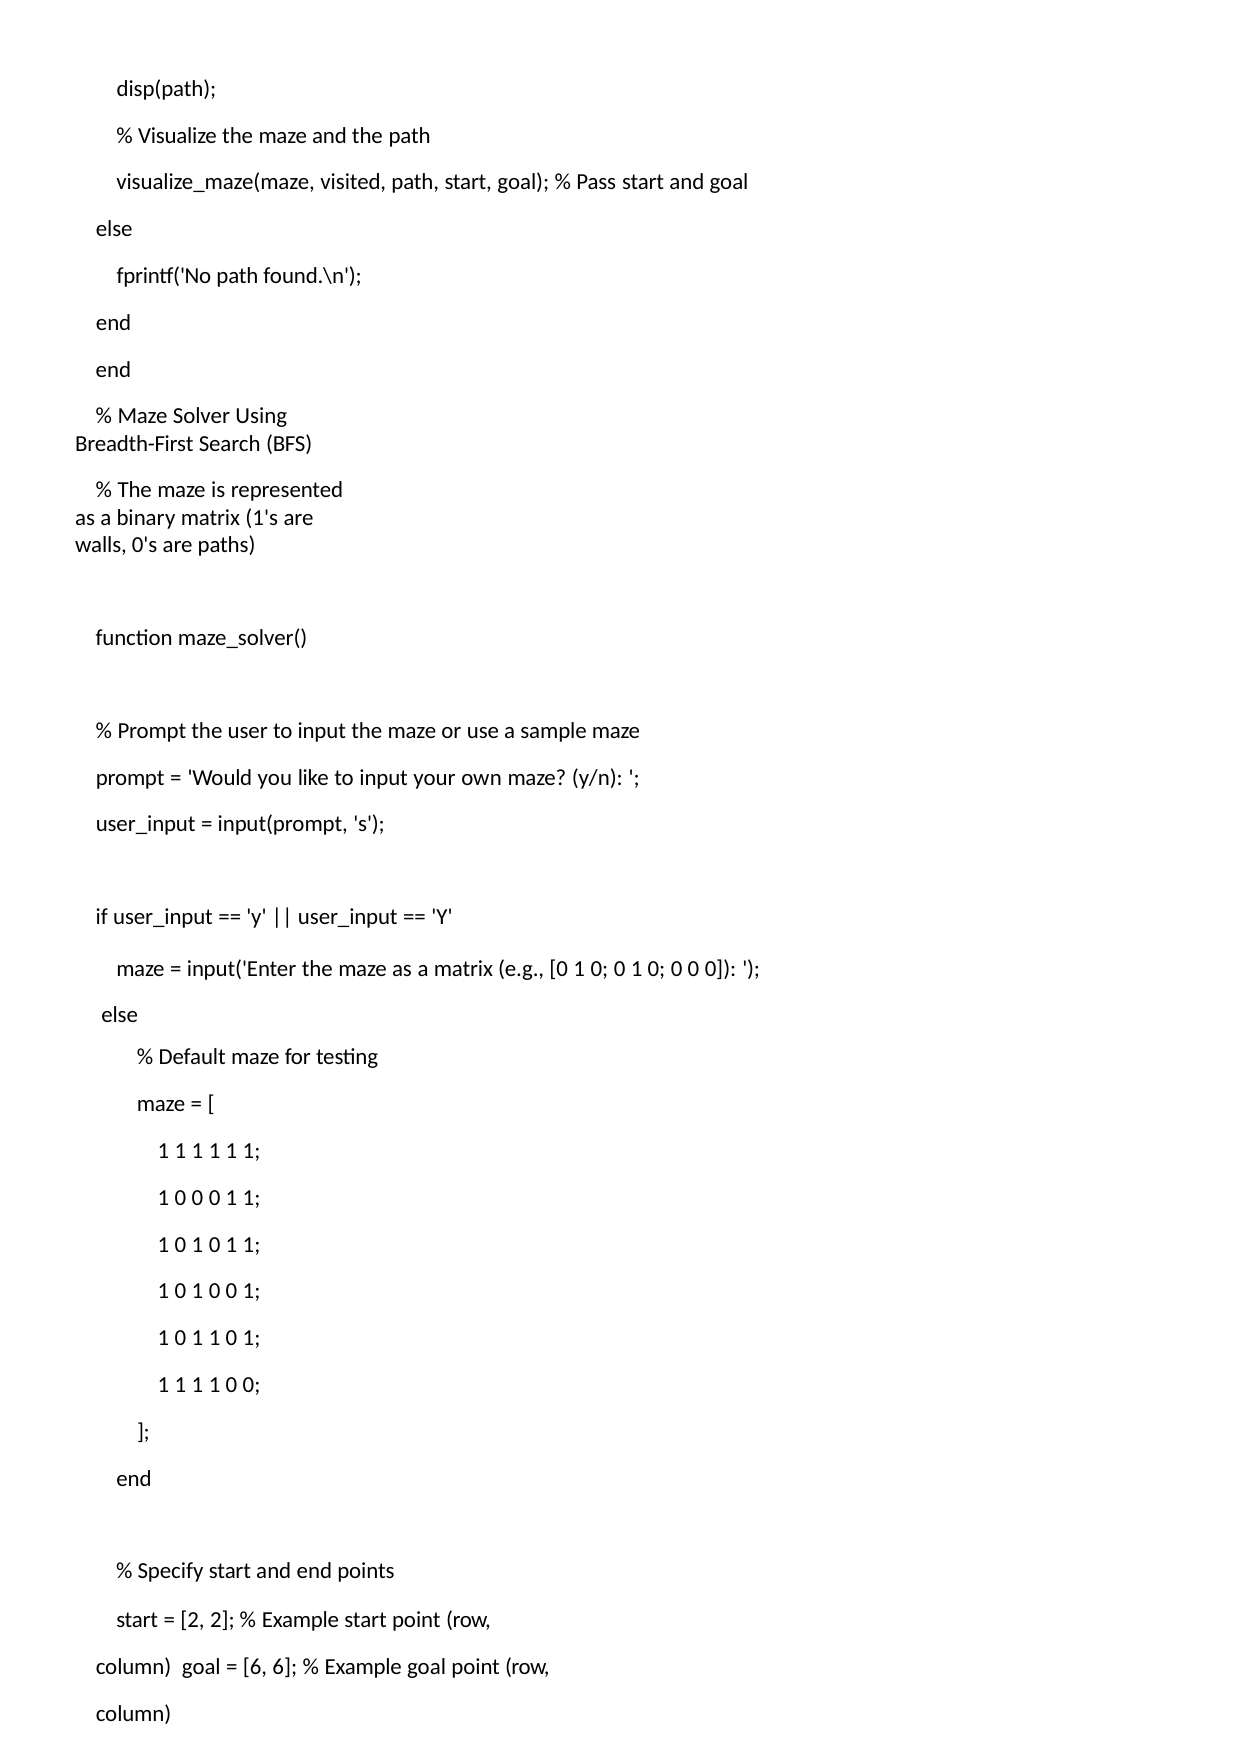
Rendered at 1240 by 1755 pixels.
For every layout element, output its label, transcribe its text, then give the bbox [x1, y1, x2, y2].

text_box disp(path); % Visualize the maze and the path visualize_maze(maze, visited, path, start, goal); % Pass start and goal else fprintf('No path found.\n'); end end % Maze Solver Using Breadth-First Search (BFS) % The maze is represented as a binary matrix (1's are walls, 0's are paths) function maze_solver() % Prompt the user to input the maze or use a sample maze prompt = 'Would you like to input your own maze? (y/n): '; user_input = input(prompt, 's'); if user_input == 'y' || user_input == 'Y' maze = input('Enter the maze as a matrix (e.g., [0 1 0; 0 1 0; 0 0 0]): '); else % Default maze for testing maze = [ 1 1 1 1 1 1; 1 0 0 0 1 1; 1 0 1 0 1 1; 1 0 1 0 0 1; 1 0 1 1 0 1; 1 1 1 1 0 0; ]; end % Specify start and end points start = [2, 2]; % Example start point (row, column) goal = [6, 6]; % Example goal point (row, column) [72, 71, 764, 1727]
